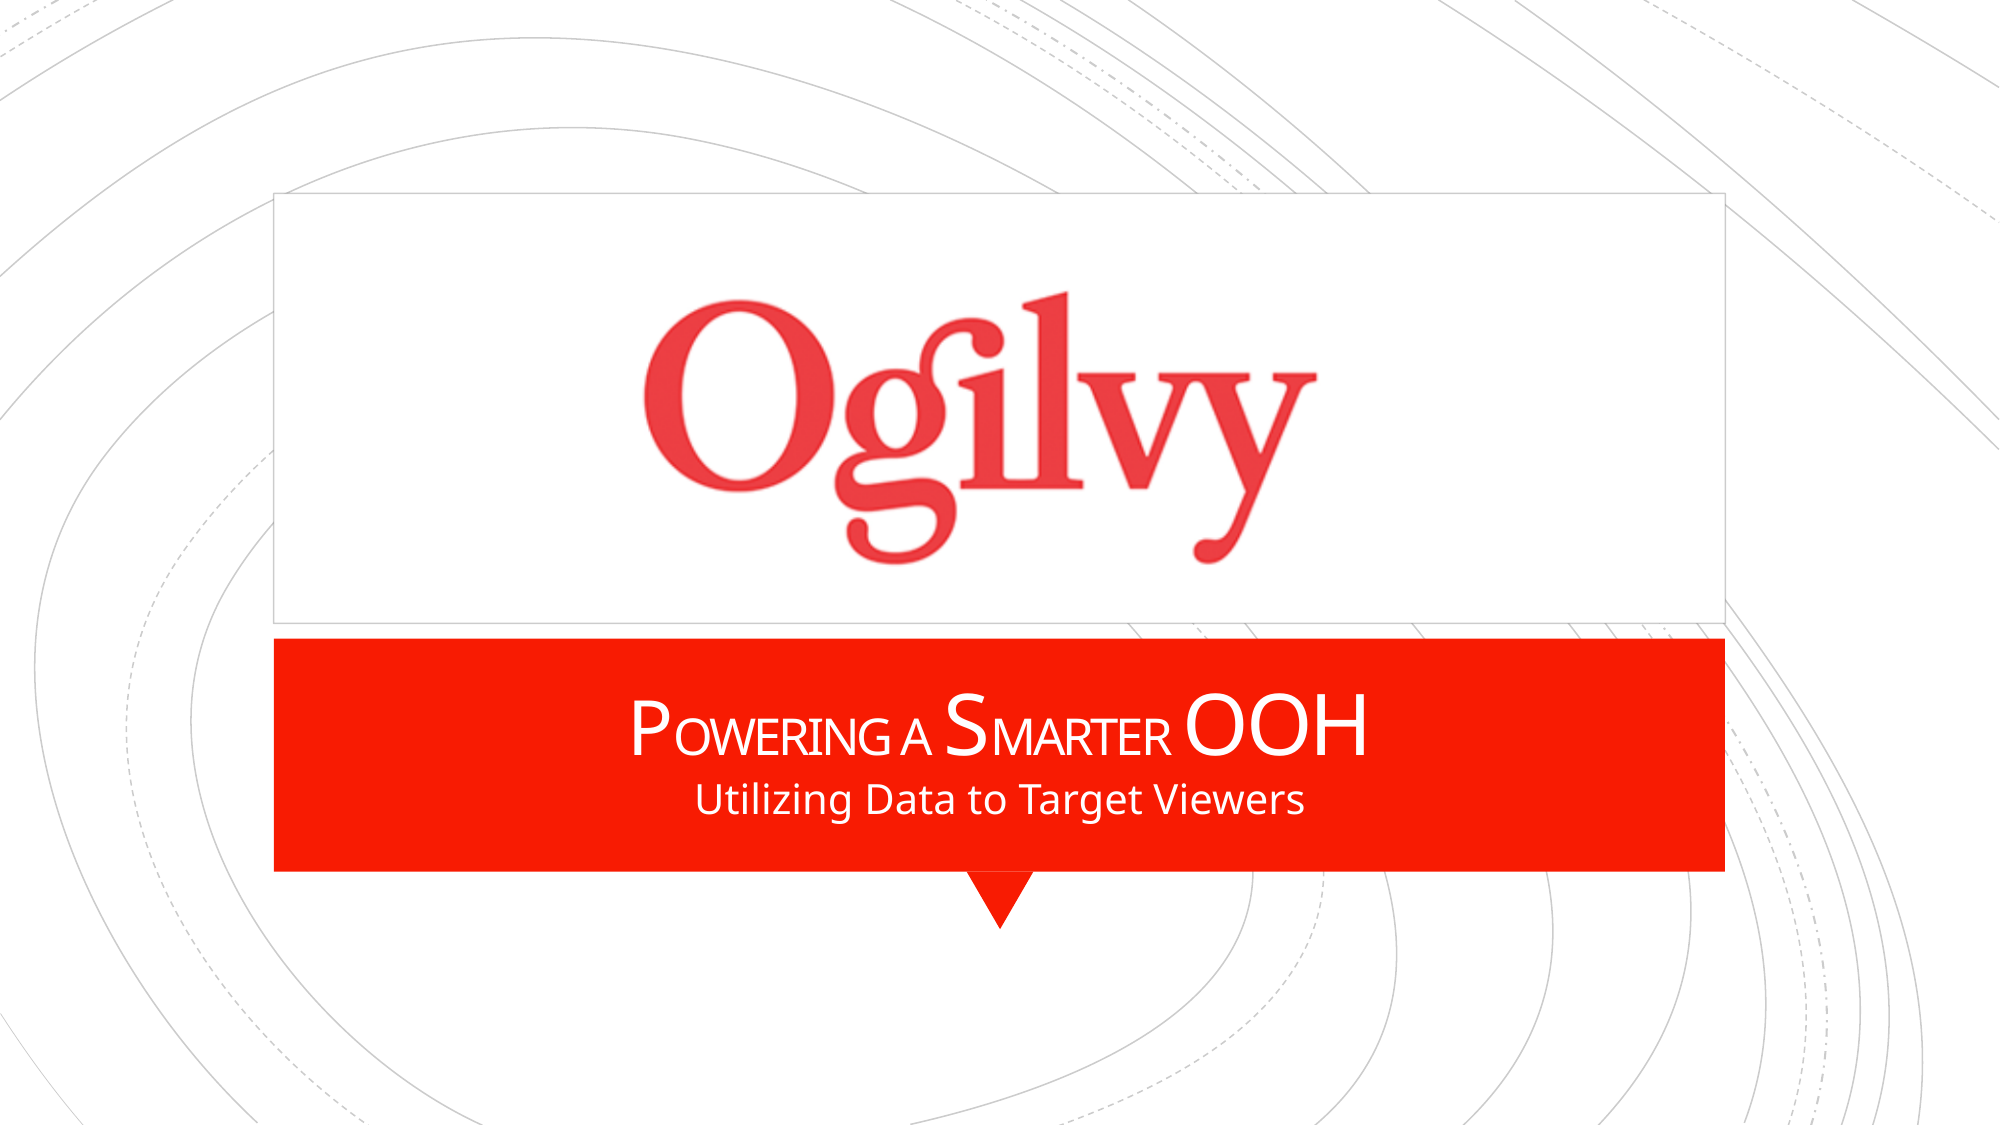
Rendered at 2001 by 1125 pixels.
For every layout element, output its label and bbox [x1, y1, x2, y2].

picture [557, 241, 1409, 620]
text_box [273, 638, 1726, 930]
text_box [0, 0, 2000, 1125]
